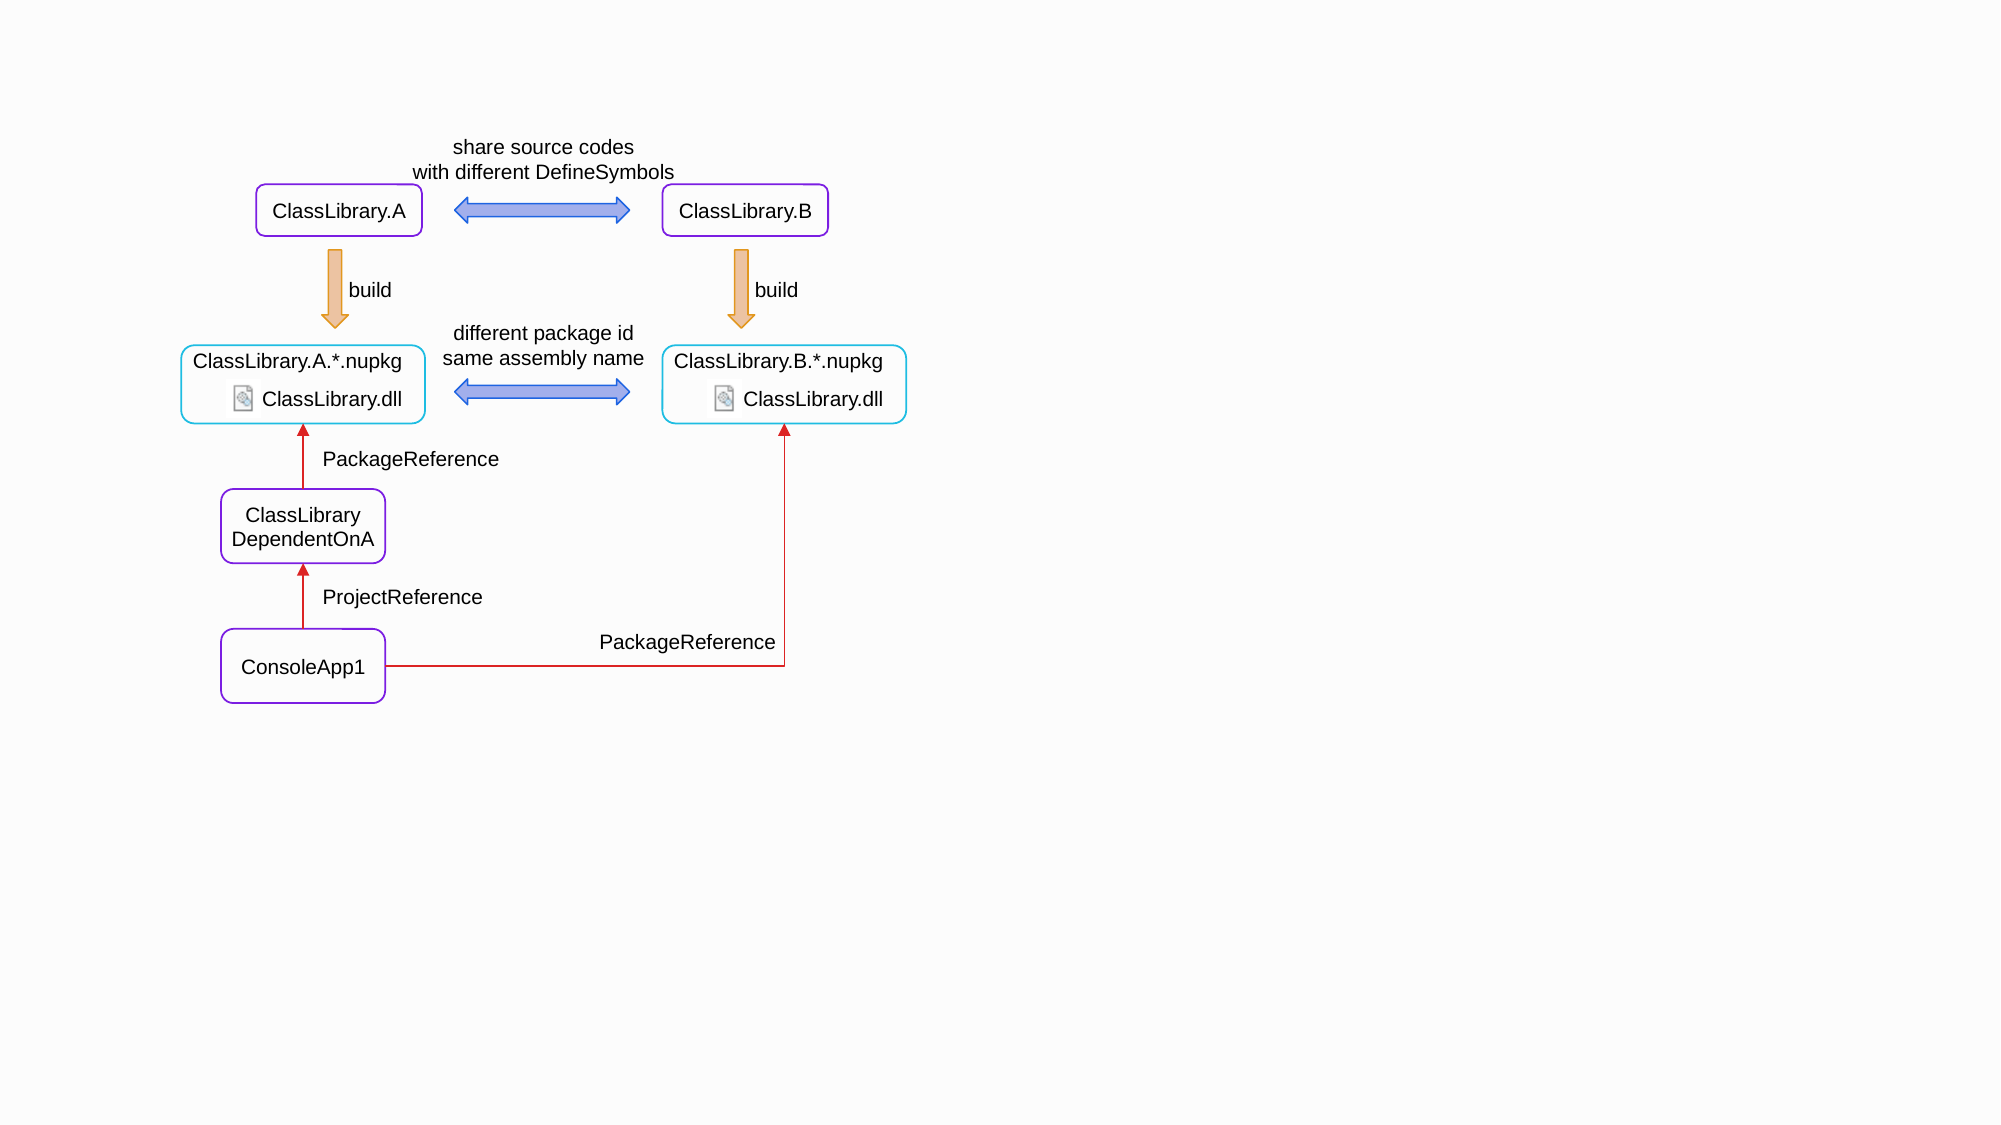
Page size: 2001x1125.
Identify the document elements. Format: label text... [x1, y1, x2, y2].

text_box ClassLibrary.dll [743, 385, 884, 411]
text_box ClassLibrary.B.*.nupkg [674, 348, 884, 374]
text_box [384, 423, 785, 667]
text_box [727, 249, 756, 329]
text_box different package id same assembly name [442, 320, 645, 371]
text_box ClassLibrary.B [661, 183, 830, 237]
text_box [180, 344, 426, 425]
text_box ClassLibrary.A [255, 183, 423, 237]
text_box ProjectReference [322, 583, 384, 609]
text_box share source codes with different DefineSymbols [412, 133, 675, 184]
text_box ClassLibrary.dll [262, 385, 403, 411]
text_box ClassLibrary.A.*.nupkg [192, 348, 403, 374]
text_box [454, 196, 631, 224]
text_box PackageReference [322, 445, 384, 472]
text_box build [754, 276, 799, 302]
text_box ClassLibrary DependentOnA [220, 488, 384, 565]
text_box [454, 378, 631, 406]
text_box [321, 249, 350, 329]
text_box ConsoleApp1 [220, 627, 387, 704]
picture [707, 379, 742, 418]
picture [225, 379, 261, 418]
text_box build [348, 276, 393, 302]
text_box [661, 344, 908, 425]
